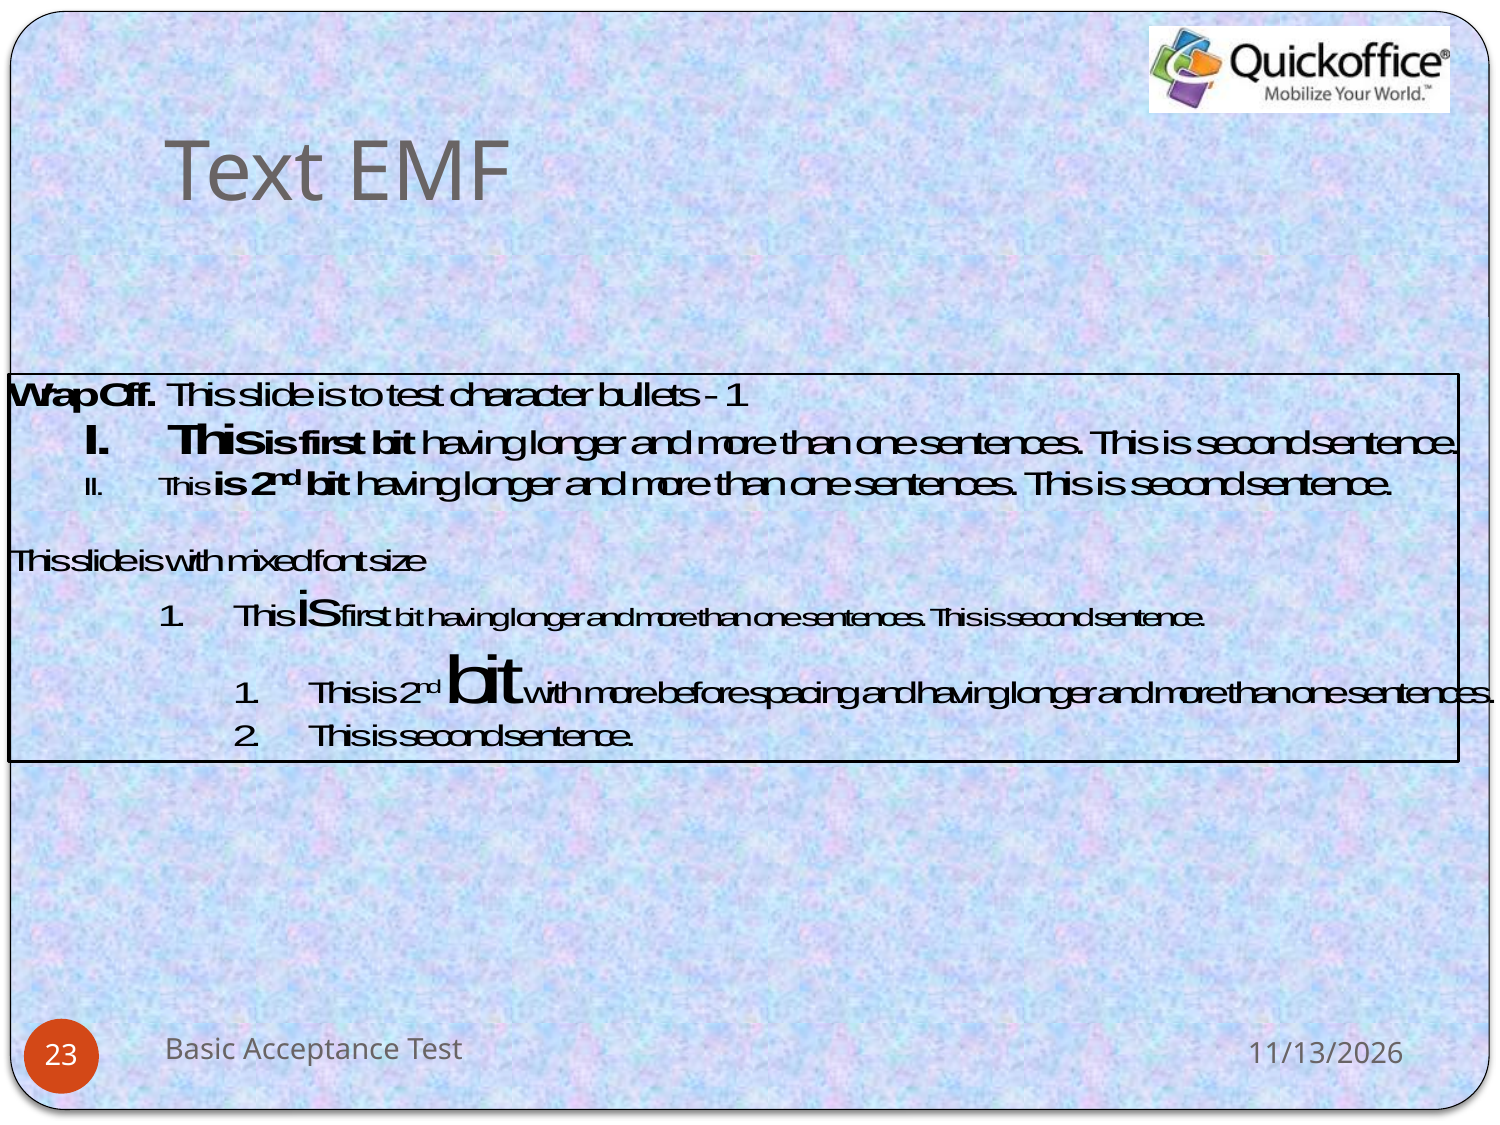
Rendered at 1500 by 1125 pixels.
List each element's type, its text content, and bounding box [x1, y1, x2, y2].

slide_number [1012, 1015, 1419, 1094]
slide_number 23 [23, 1018, 99, 1094]
title Text EMF [150, 45, 1425, 233]
footer Basic Acceptance Test [150, 1012, 800, 1088]
picture [0, 12, 1500, 1108]
